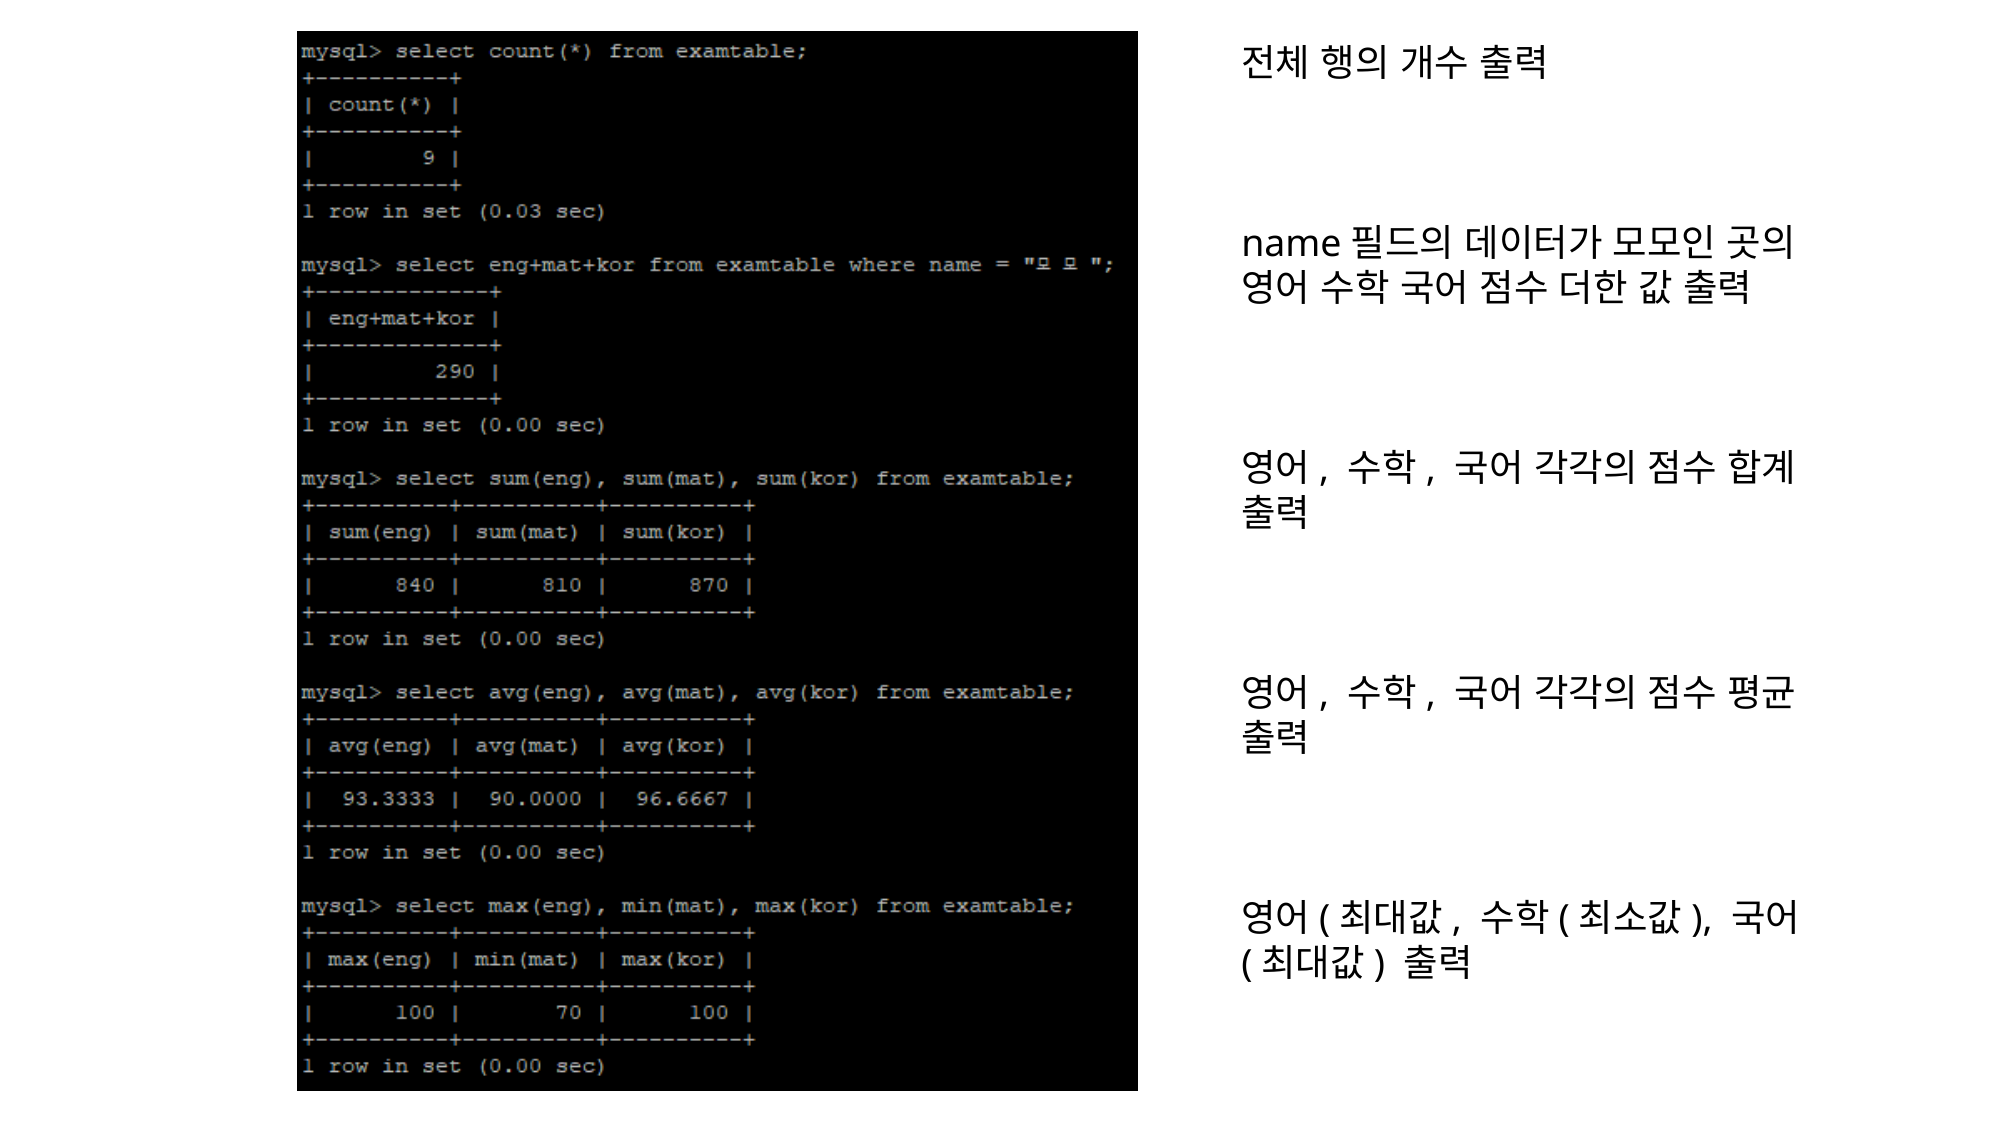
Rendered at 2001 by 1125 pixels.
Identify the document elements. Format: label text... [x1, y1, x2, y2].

text_box 전체 행의 개수 출력 name필드의 데이터가 모모인 곳의 영어 수학 국어 점수 더한 값 출력 영어, 수학, 국어 각각의 점수 합계 출력 영어, 수학, 국어 각각의 점수 평균 출력 영어(최대값, 수학(최소값), 국어(최대값) 출력 [1226, 31, 1845, 1125]
picture [296, 31, 1138, 1091]
